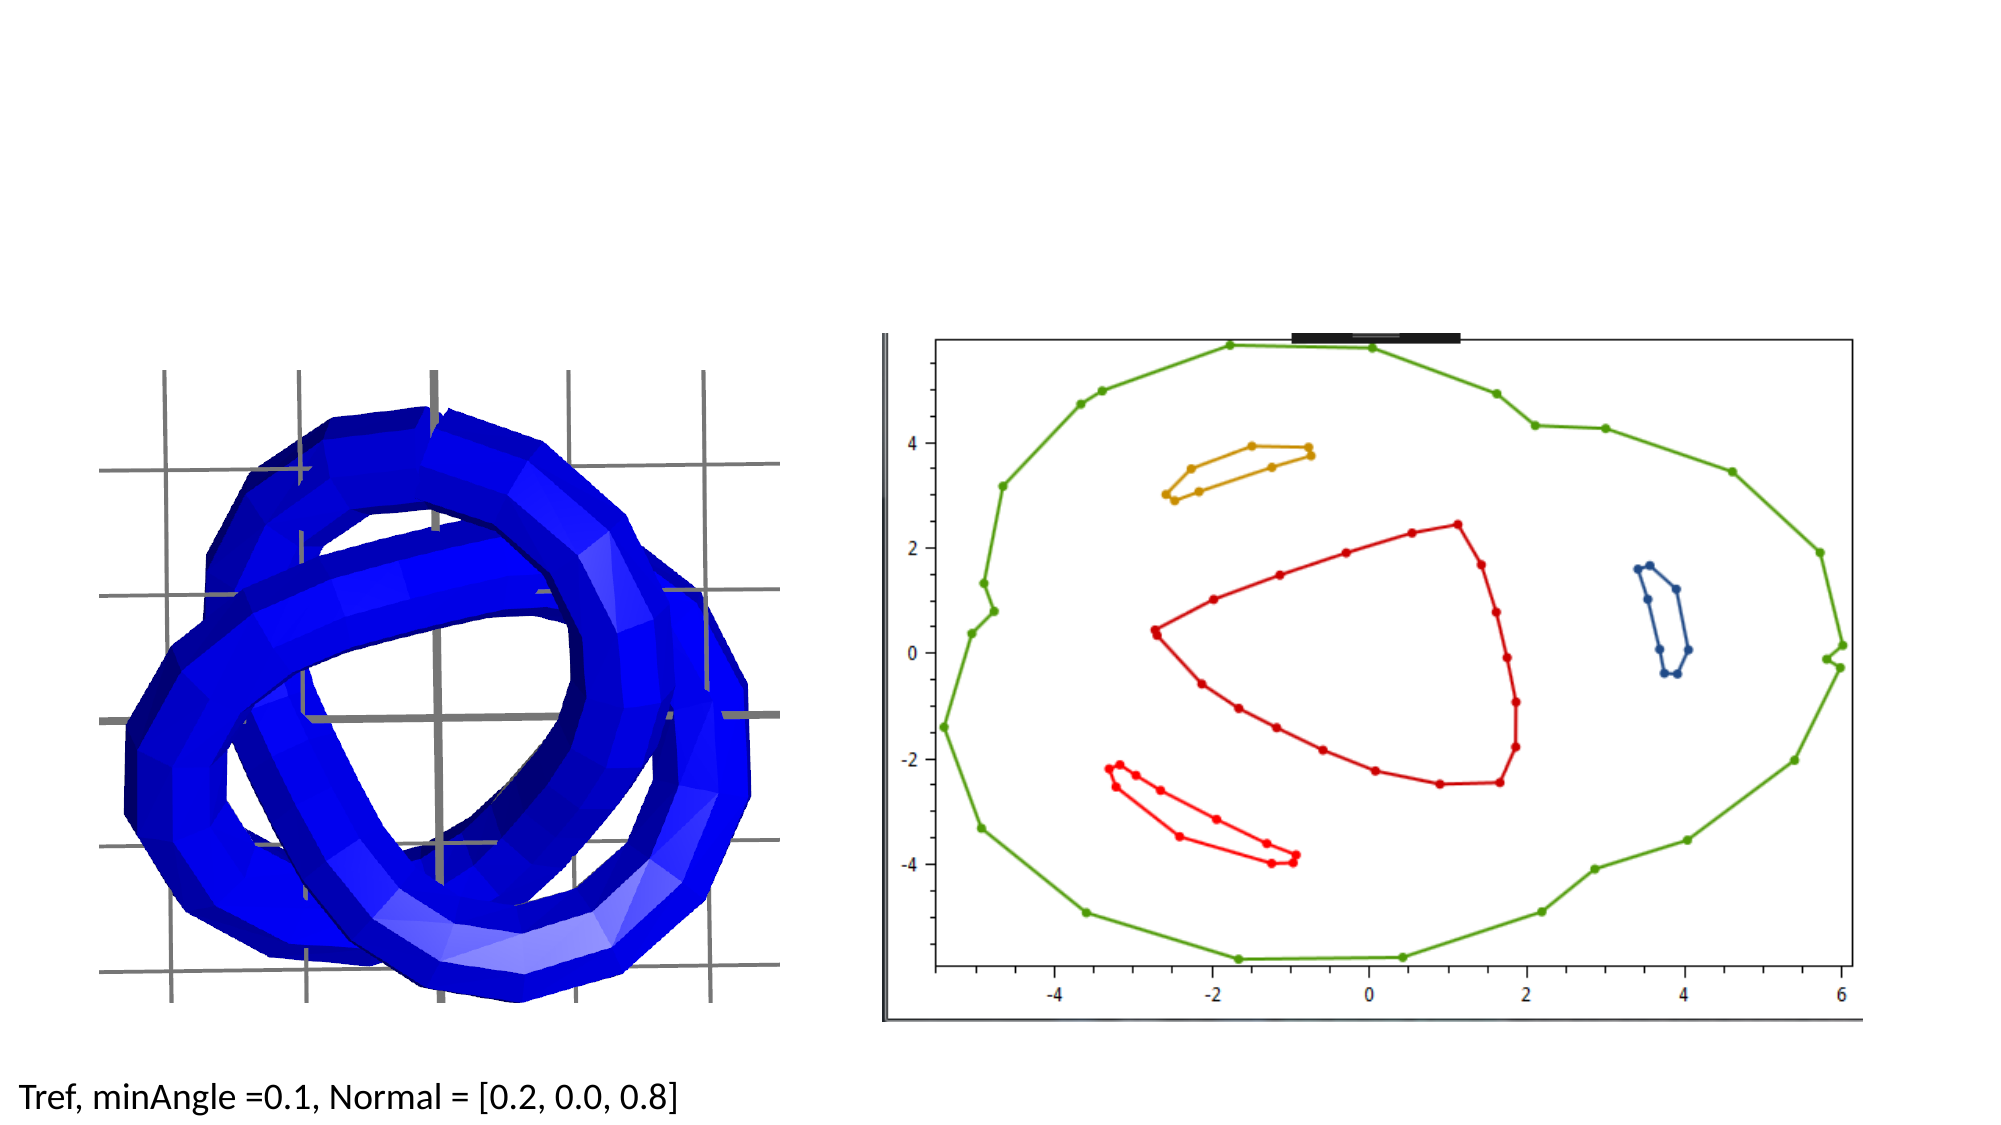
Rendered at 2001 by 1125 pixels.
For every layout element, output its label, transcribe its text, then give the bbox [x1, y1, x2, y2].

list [882, 333, 1863, 1022]
picture [99, 370, 780, 1003]
text_box Tref, minAngle =0.1, Normal = [0.2, 0.0, 0.8] [3, 1064, 695, 1125]
